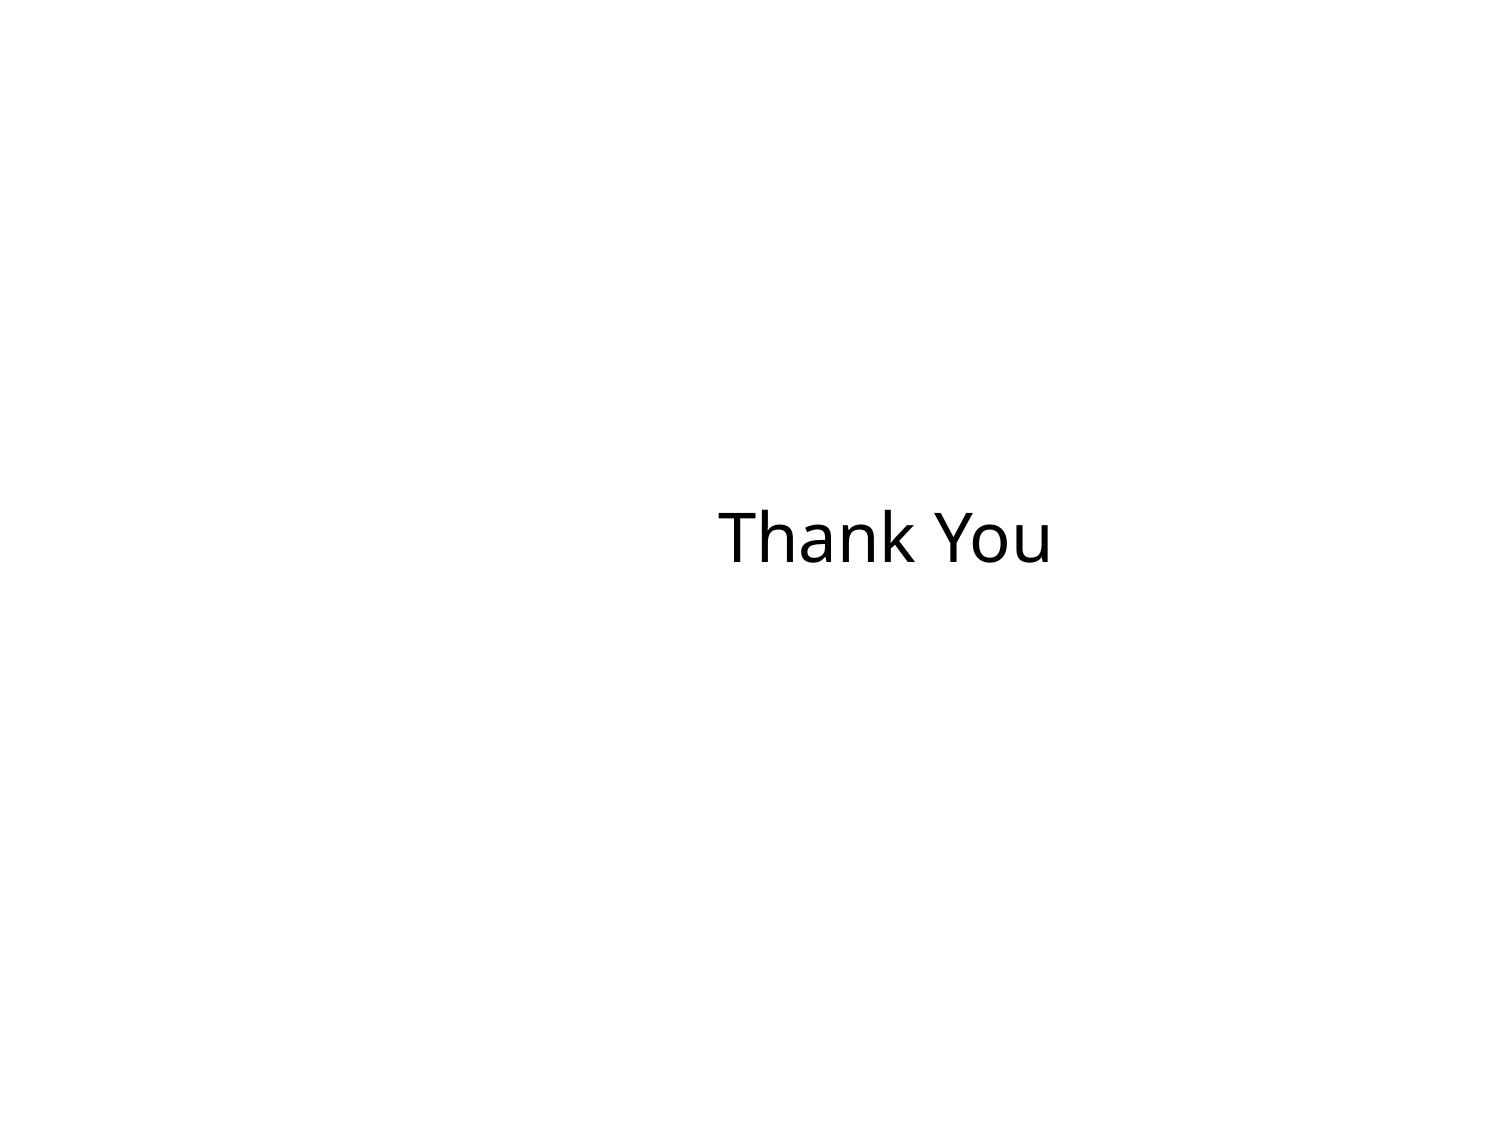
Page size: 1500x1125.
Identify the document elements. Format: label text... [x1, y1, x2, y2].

title Thank You [103, 59, 1397, 1020]
